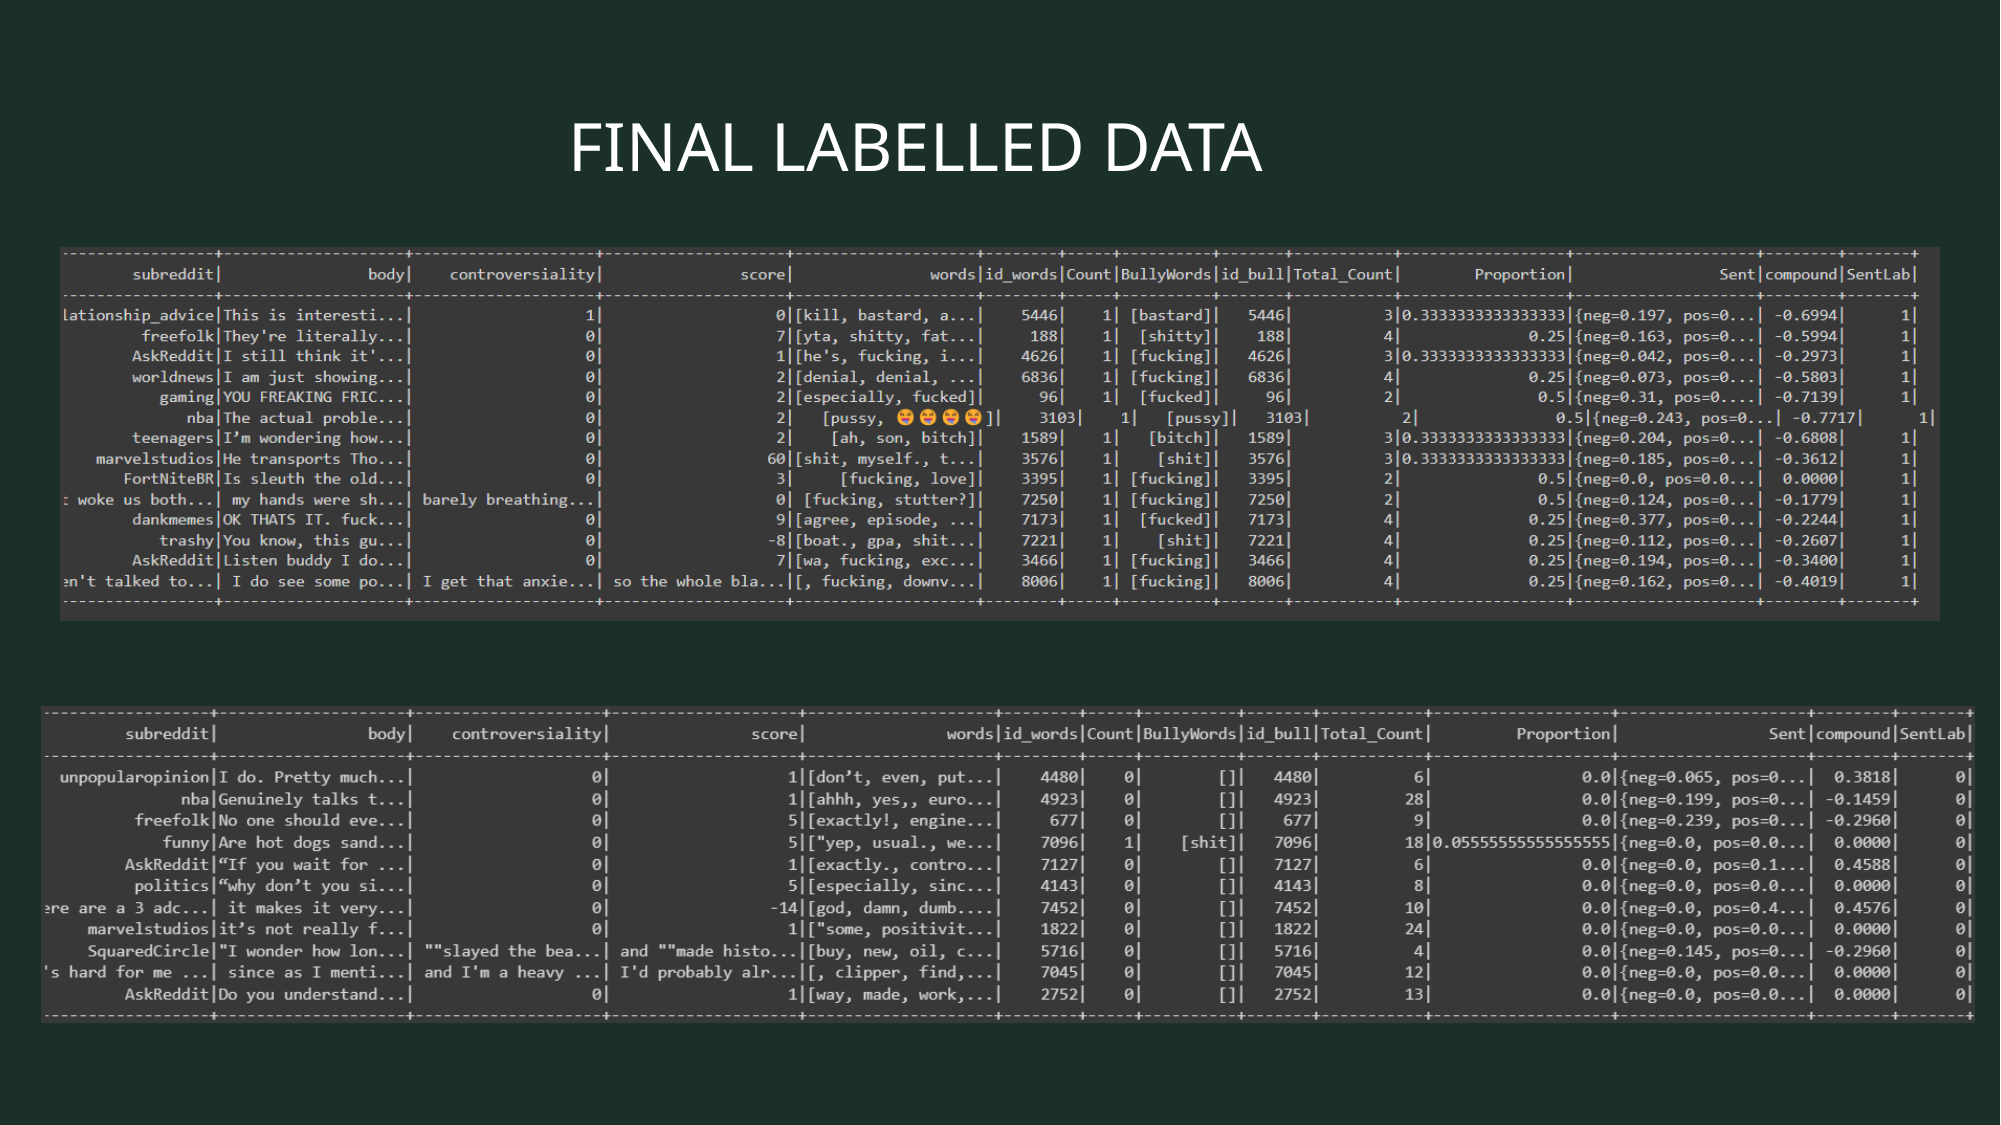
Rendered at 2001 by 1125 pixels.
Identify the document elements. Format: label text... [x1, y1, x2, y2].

picture [41, 705, 1975, 1023]
picture [60, 247, 1940, 621]
text_box FINAL LABELLED DATA [356, 89, 1478, 200]
